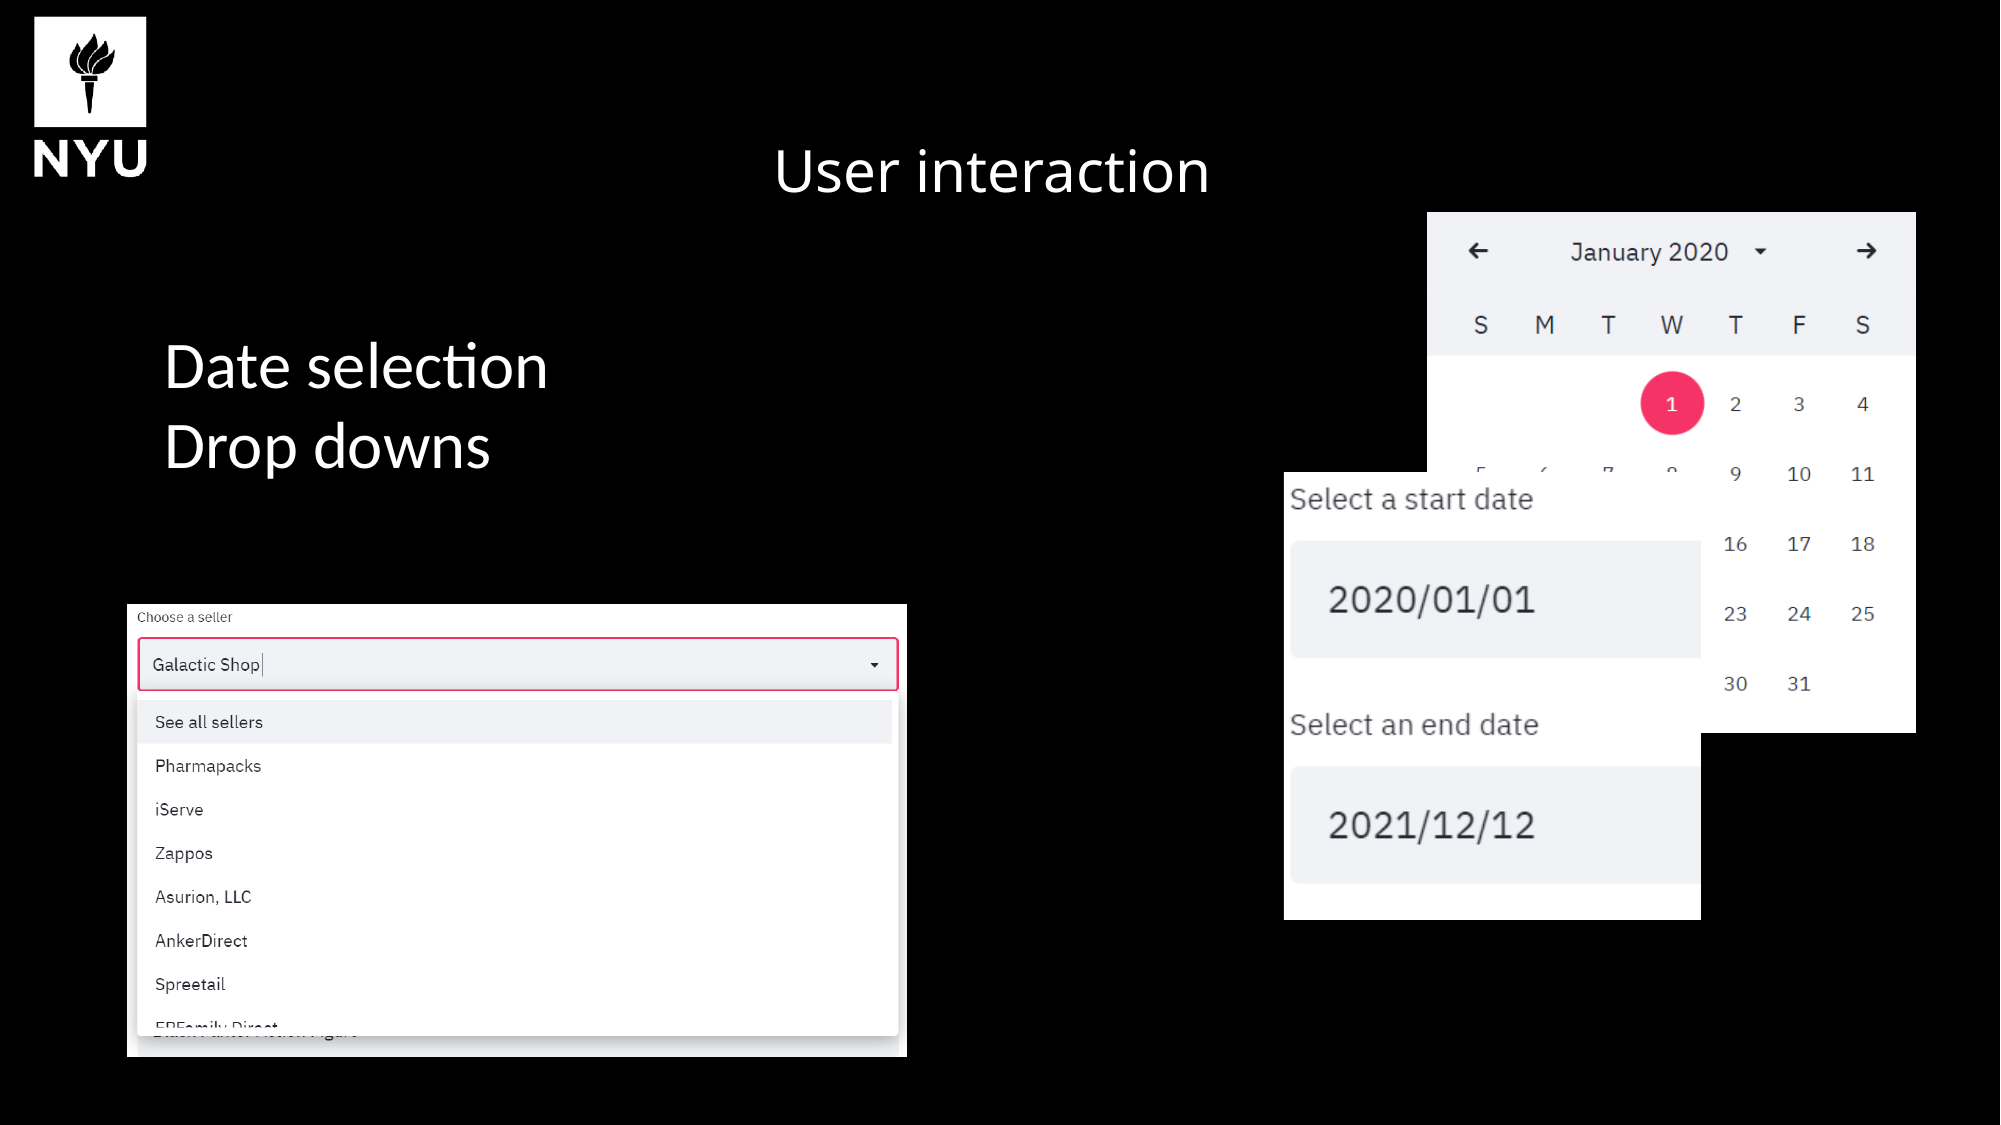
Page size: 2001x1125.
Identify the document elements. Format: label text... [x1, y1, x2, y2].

picture [127, 604, 907, 1057]
picture [1283, 212, 1916, 920]
text_box Date selection Drop downs [150, 314, 1427, 650]
title User interaction [220, 119, 2000, 213]
picture [0, 0, 220, 224]
